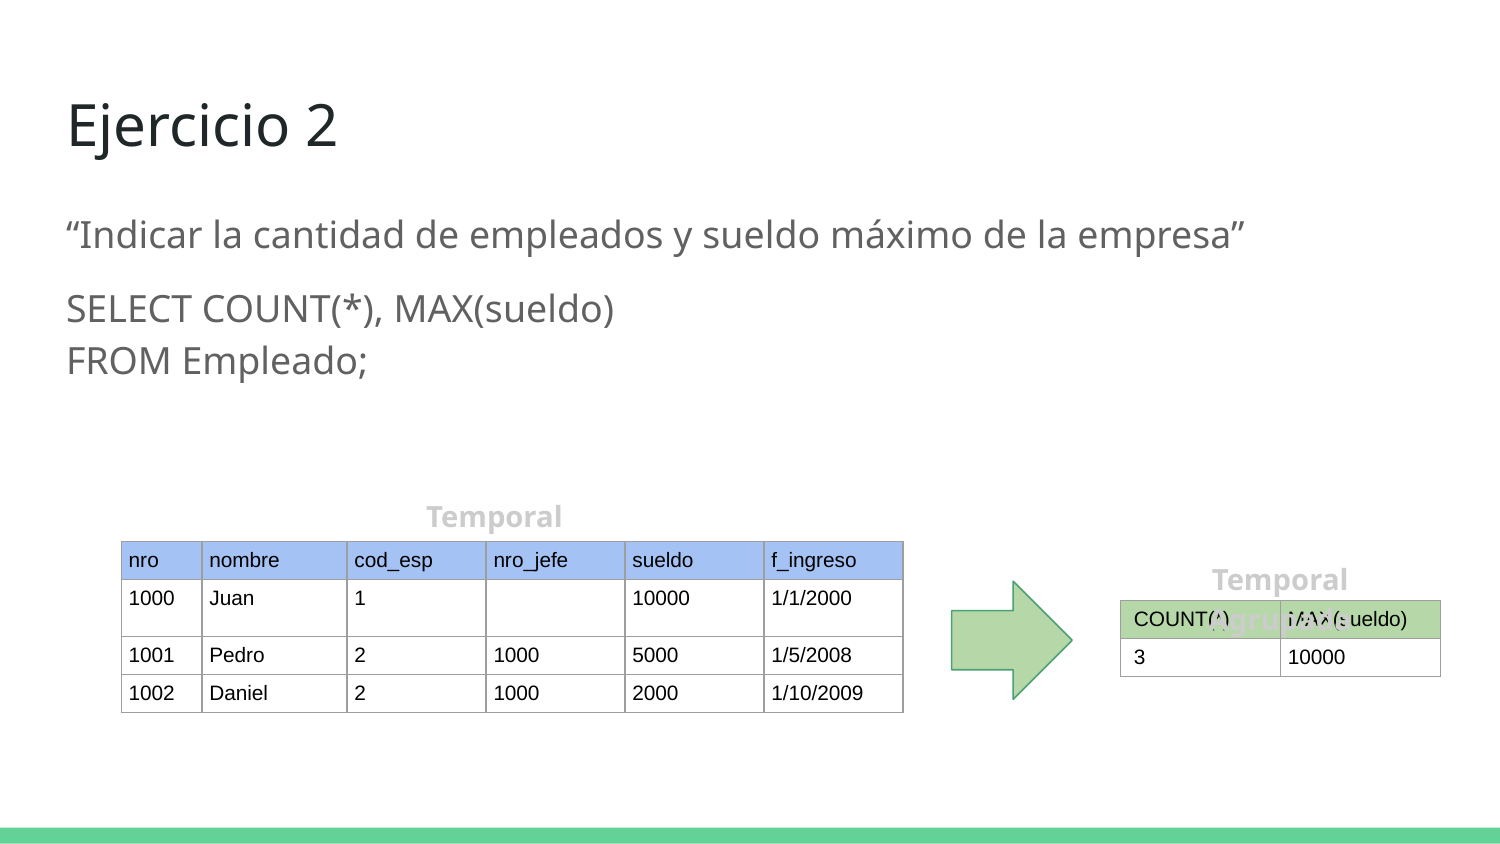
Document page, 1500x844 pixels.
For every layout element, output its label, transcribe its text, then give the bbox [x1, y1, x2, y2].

text_box Temporal [346, 477, 643, 542]
table_header nro [122, 542, 201, 579]
table_cell Juan [203, 580, 346, 636]
table_header nombre [203, 542, 346, 579]
text_box Temporal Agrupada [1132, 541, 1429, 605]
table_cell 1/10/2009 [765, 675, 902, 712]
table_header cod_esp [348, 542, 485, 579]
table_header sueldo [626, 542, 763, 579]
table_cell Daniel [203, 675, 346, 712]
table_cell 2 [348, 637, 485, 674]
list SELECT COUNT(*), MAX(sueldo) FROM Empleado; [51, 263, 1449, 398]
table_header f_ingreso [765, 542, 902, 579]
list “Indicar la cantidad de empleados y sueldo máximo de la empresa” [51, 189, 1449, 263]
table_header nro_jefe [487, 542, 624, 579]
table_cell 1/1/2000 [765, 580, 902, 636]
table_cell 1000 [122, 580, 201, 636]
table_cell 1001 [122, 637, 201, 674]
table_cell 3 [1121, 639, 1280, 676]
table_cell 10000 [626, 580, 763, 636]
table_cell 1000 [487, 637, 624, 674]
table_cell 10000 [1281, 639, 1440, 676]
table_cell 1 [348, 580, 485, 636]
text_box [951, 581, 1073, 700]
table_cell 2000 [626, 675, 763, 712]
table_cell 1002 [122, 675, 201, 712]
table_cell 2 [348, 675, 485, 712]
table_cell 1000 [487, 675, 624, 712]
table_cell 1/5/2008 [765, 637, 902, 674]
table_cell 5000 [626, 637, 763, 674]
title Ejercicio 2 [51, 72, 1449, 167]
table_cell Pedro [203, 637, 346, 674]
table_header COUNT(*) [1121, 601, 1280, 638]
table_cell [487, 580, 624, 636]
table_header MAX(sueldo) [1281, 601, 1440, 638]
